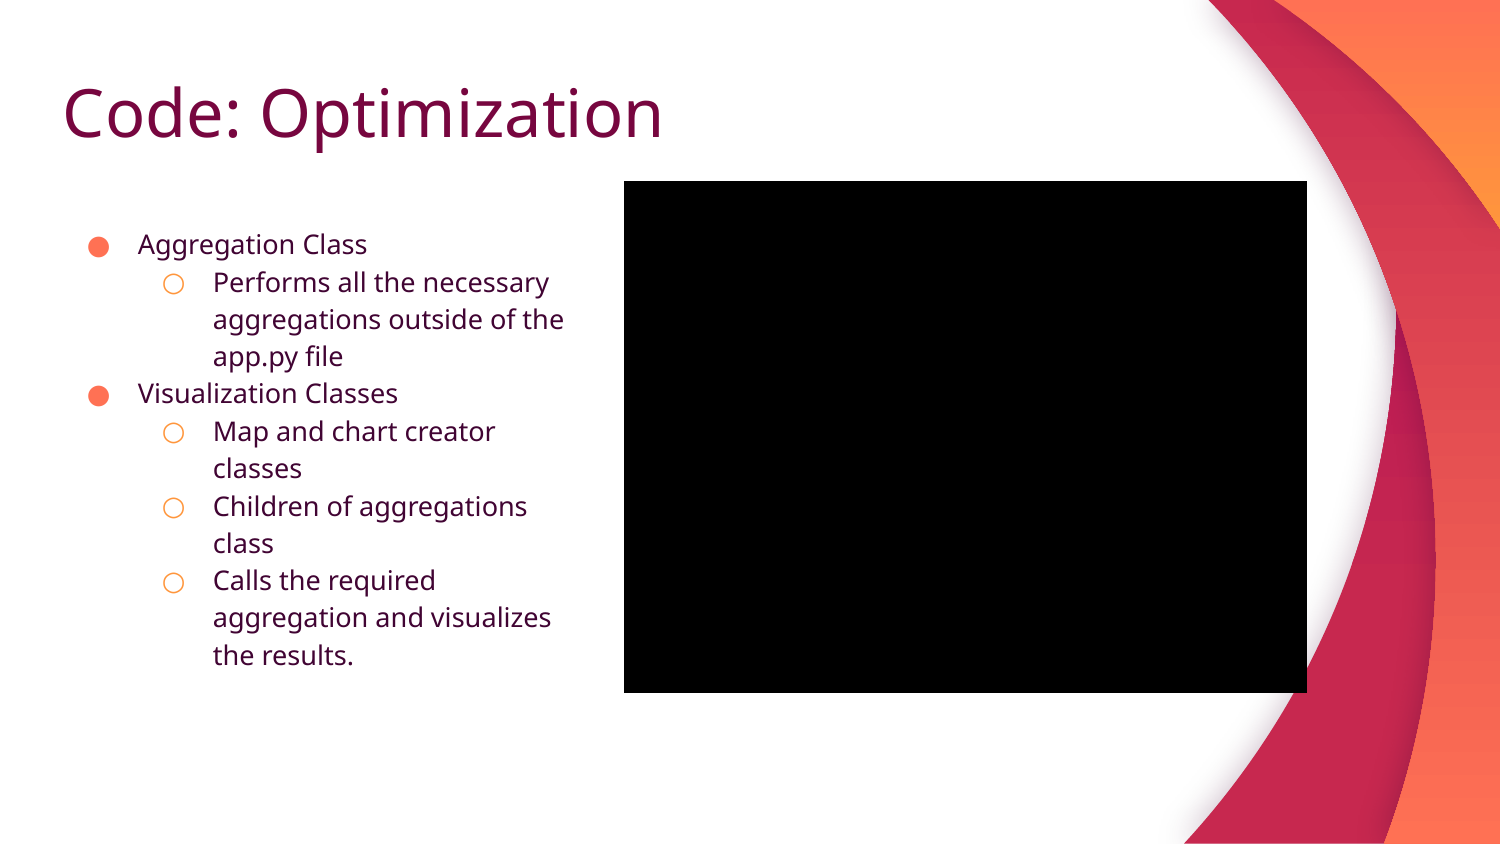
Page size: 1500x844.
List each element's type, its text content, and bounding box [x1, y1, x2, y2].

title Code: Optimization [62, 87, 708, 153]
picture [624, 181, 1307, 694]
list Aggregation Class Performs all the necessary aggregations outside of the app.py file Visualization Classes Map and chart creator classes Children of aggregations class Calls the required aggregation and visualizes the results. [62, 222, 569, 698]
